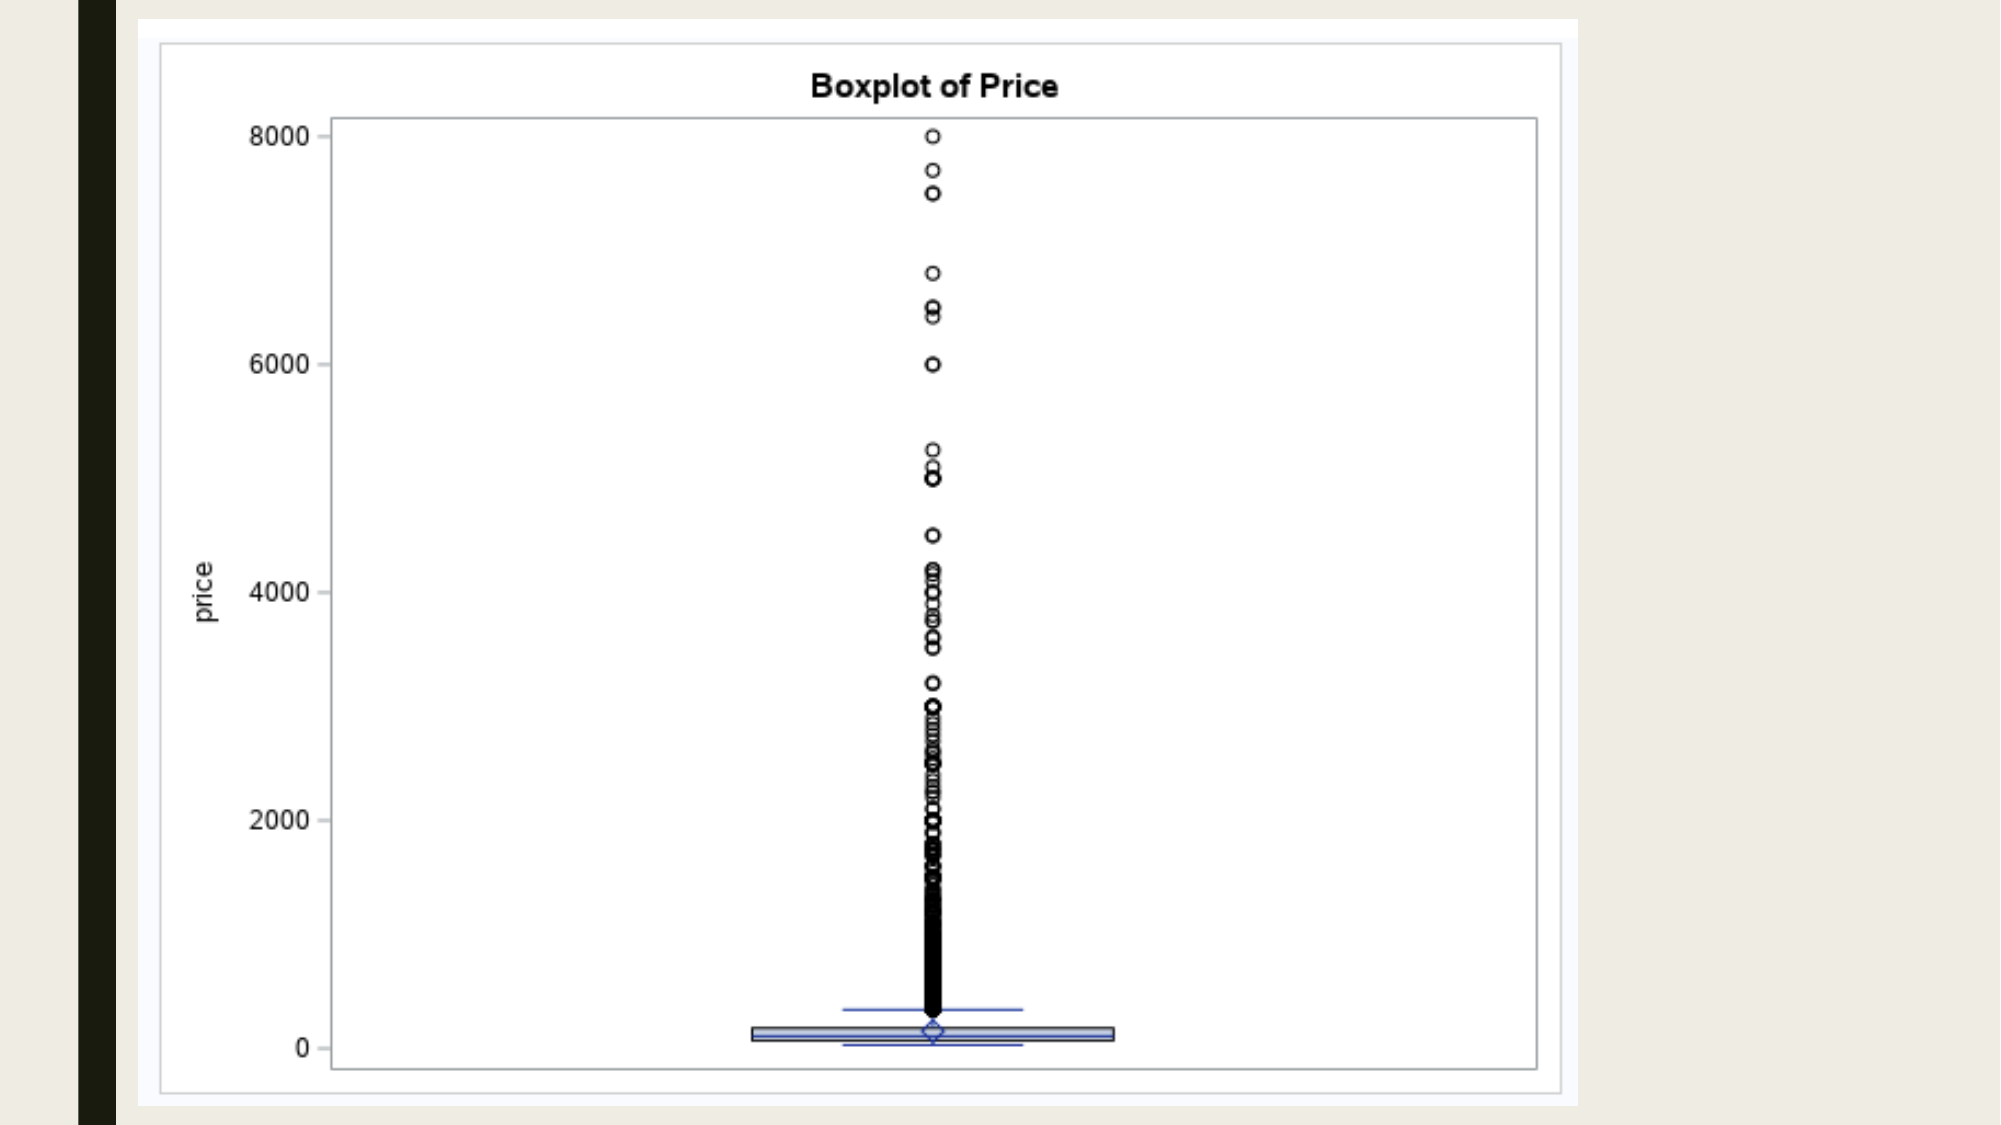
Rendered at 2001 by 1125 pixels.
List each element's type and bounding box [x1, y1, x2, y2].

picture [138, 19, 1578, 1106]
